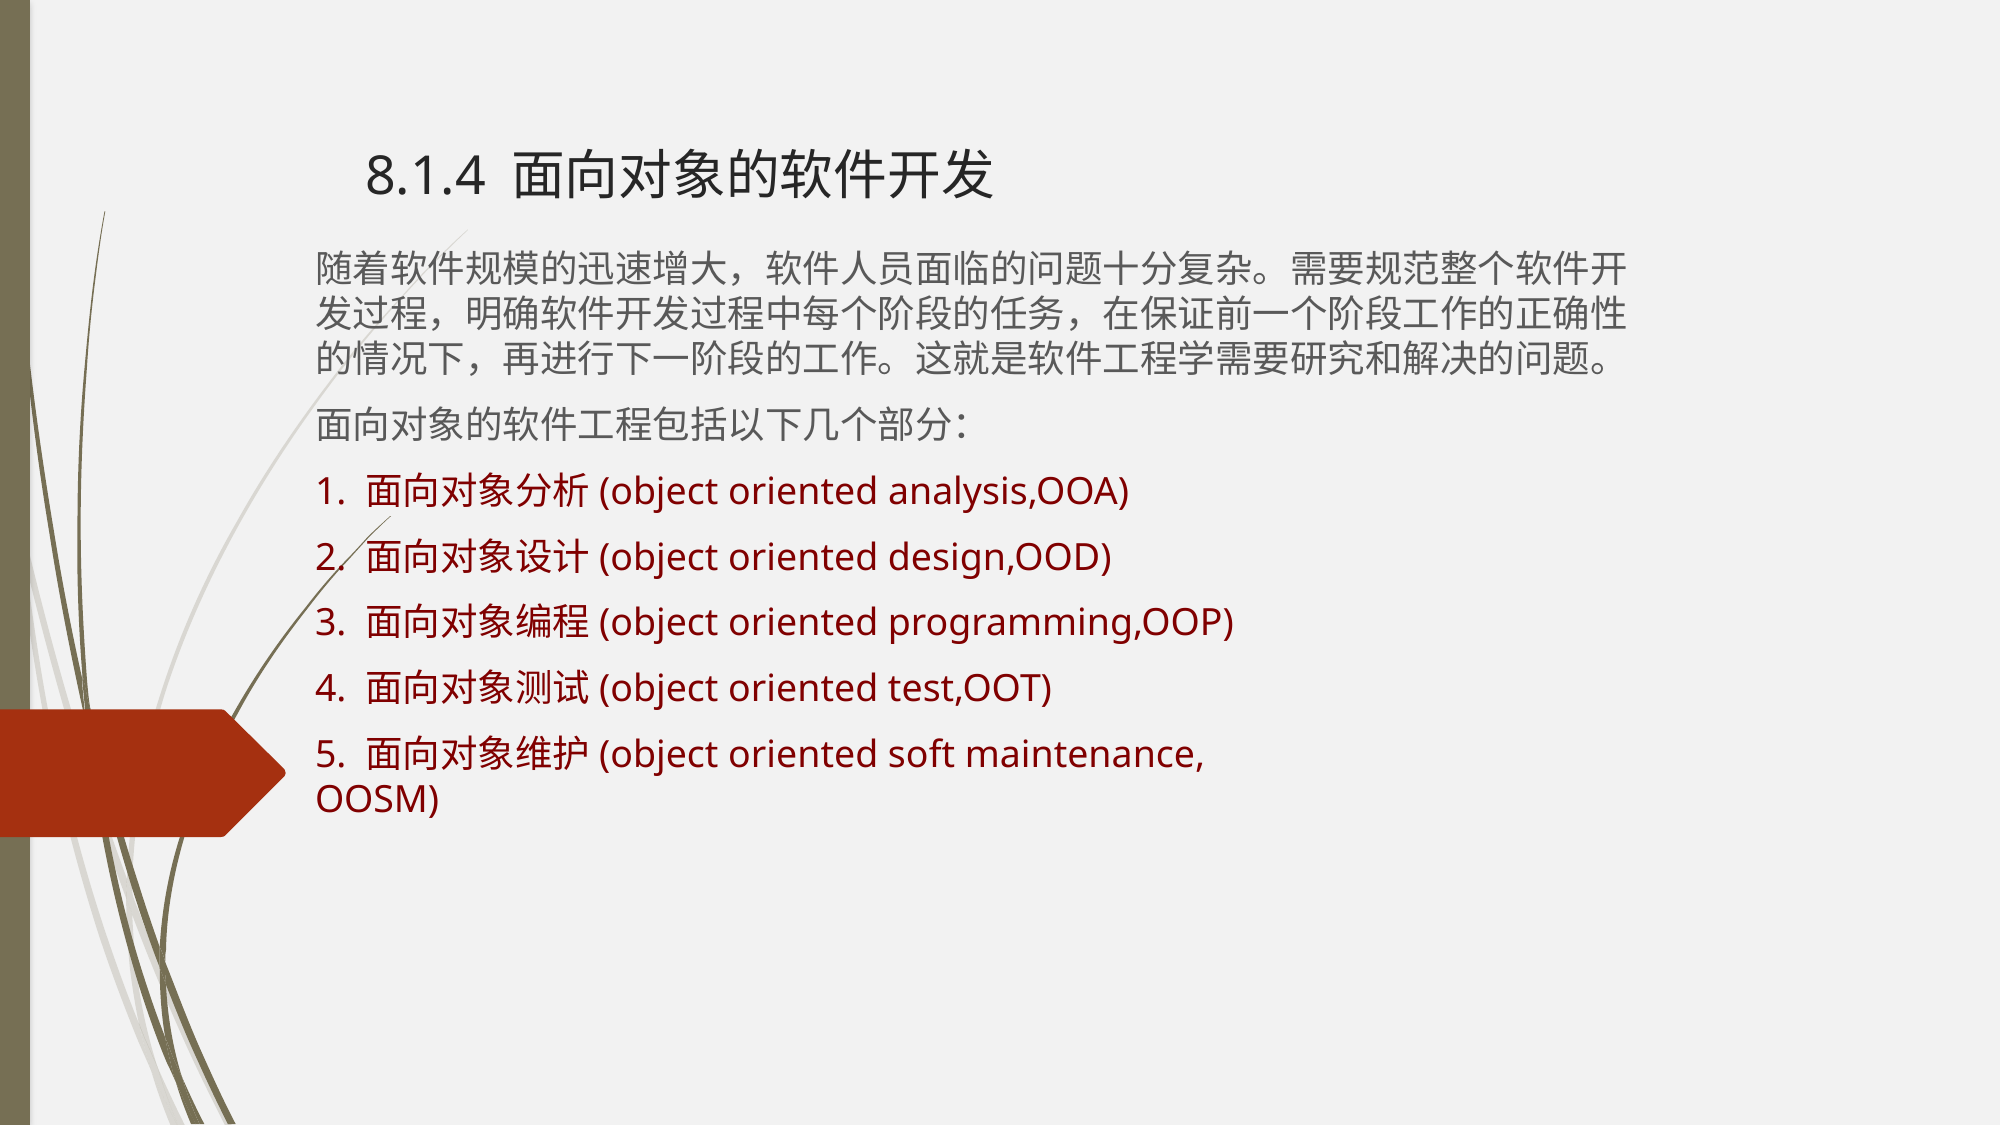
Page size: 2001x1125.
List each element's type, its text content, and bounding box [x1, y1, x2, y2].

title 8.1.4 面向对象的软件开发 [350, 99, 1675, 213]
subtitle 随着软件规模的迅速增大，软件人员面临的问题十分复杂。需要规范整个软件开发过程，明确软件开发过程中每个阶段的任务，在保证前一个阶段工作的正确性的情况下，再进行下一阶段的工作。这就是软件工程学需要研究和解决的问题。 面向对象的软件工程包括以下几个部分： 1. 面向对象分析(object oriented analysis,OOA) 2. 面向对象设计(object oriented design,OOD) 3. 面向对象编程(object oriented programming,OOP) 4. 面向对象测试(object oriented test,OOT) 5. 面向对象维护(object oriented soft maintenance, OOSM) [300, 237, 1675, 1071]
